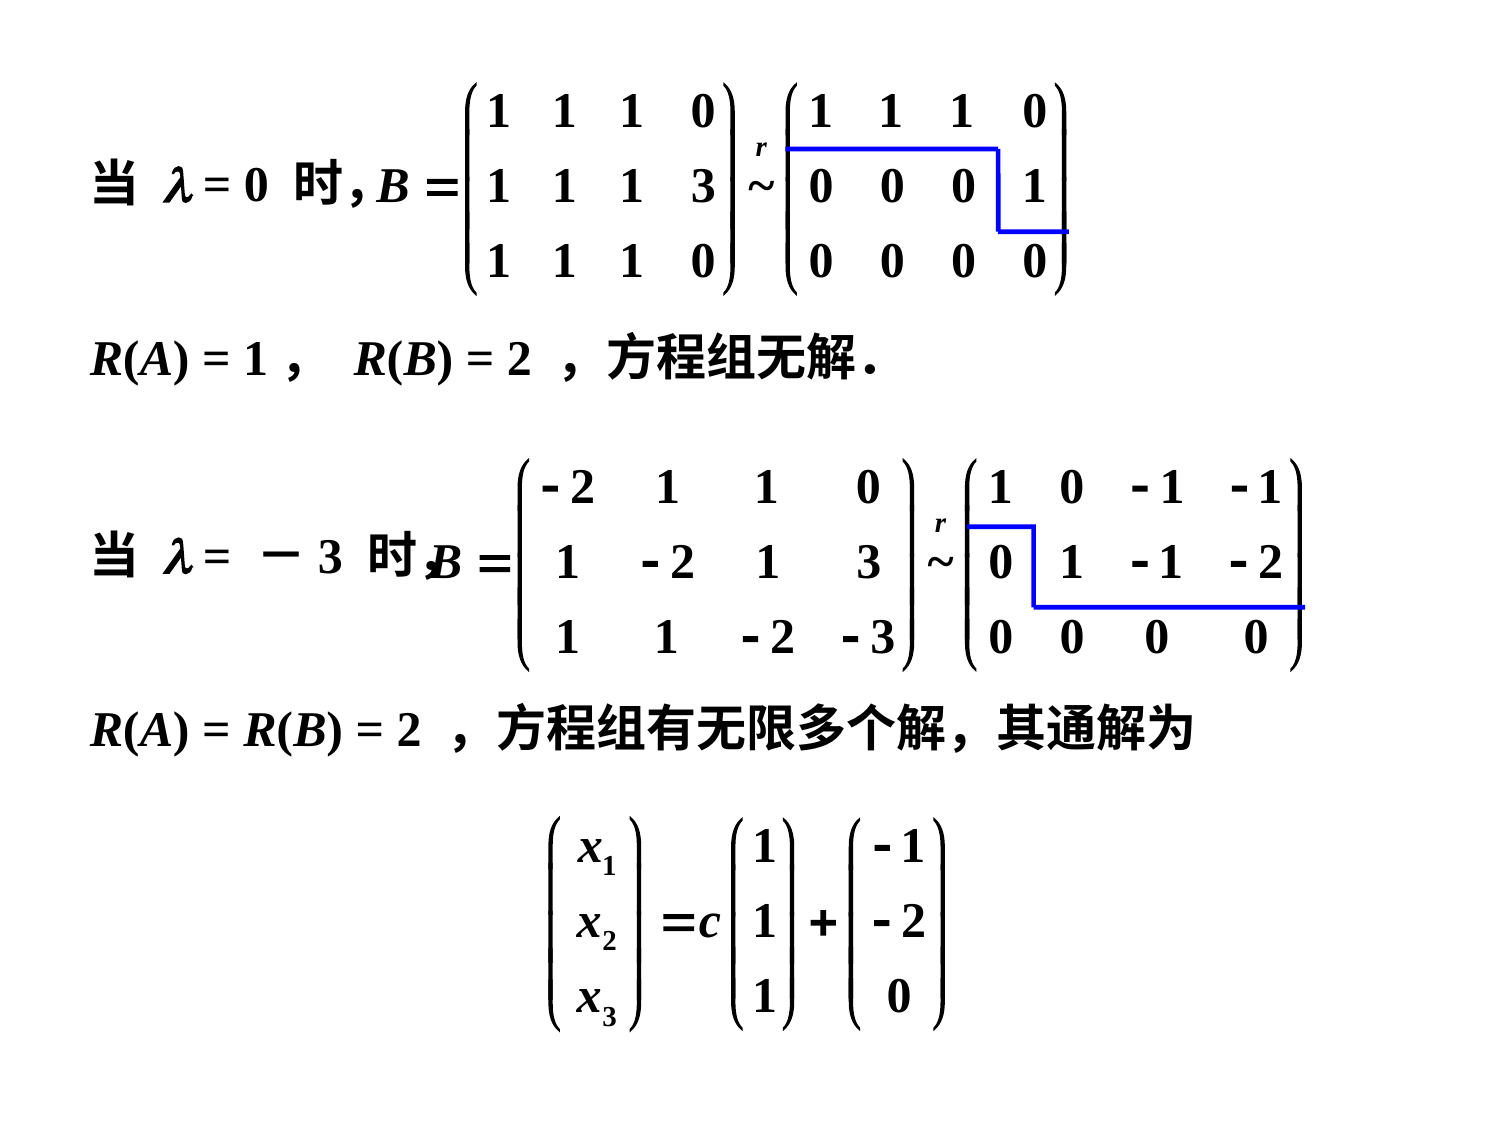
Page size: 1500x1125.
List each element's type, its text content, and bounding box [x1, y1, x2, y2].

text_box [366, 72, 1081, 303]
text_box 当 l = 0 时， R(A) = 1， R(B) = 2 ，方程组无解． [74, 156, 1425, 393]
text_box 当 l = －3 时， R(A) = R(B) = 2 ，方程组有无限多个解，其通解为 [74, 527, 1425, 764]
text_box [538, 807, 961, 1043]
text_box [966, 524, 1306, 608]
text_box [419, 448, 1318, 679]
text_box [785, 148, 1070, 232]
